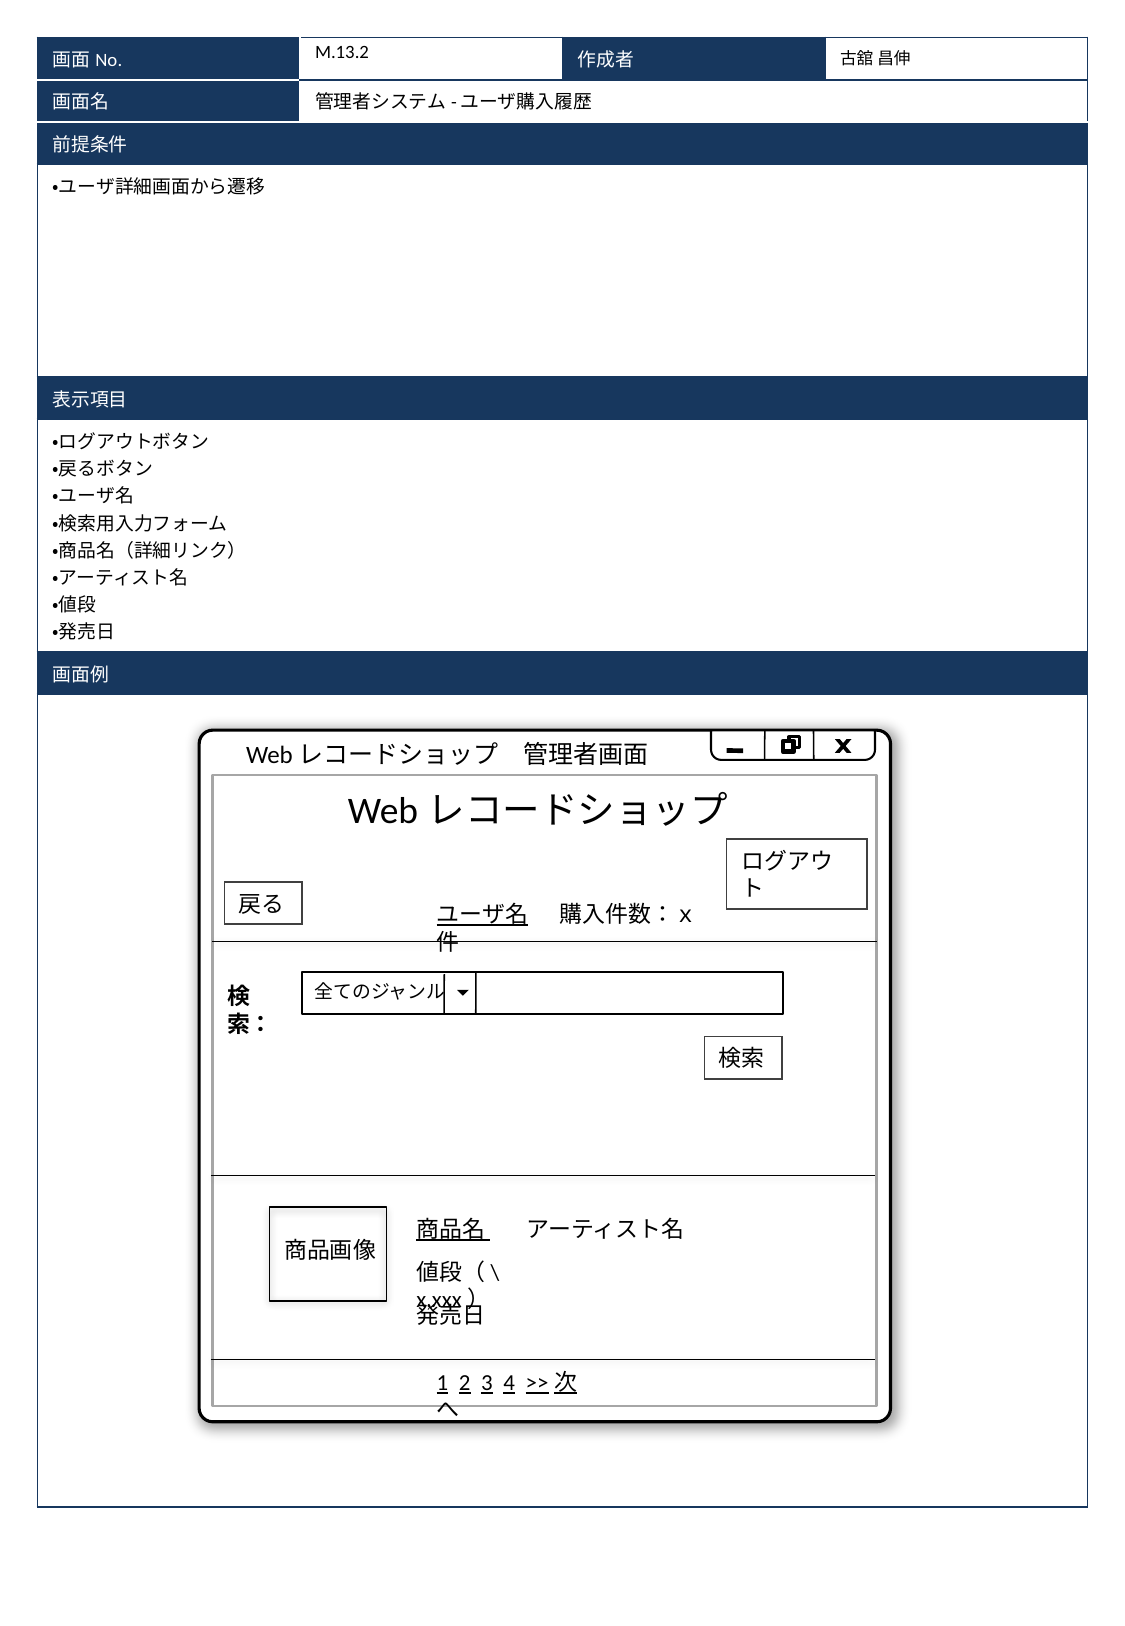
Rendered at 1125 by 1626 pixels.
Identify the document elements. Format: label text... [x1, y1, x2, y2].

table_header 作成者 [563, 38, 824, 79]
table_cell 管理者システム-ユーザ購入履歴 [301, 81, 1087, 121]
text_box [198, 729, 891, 1423]
table_cell ・ログアウトボタン ・戻るボタン ・ユーザ名 ・検索用入力フォーム ・商品名（詳細リンク） ・アーティスト名 ・値段 ・発売日 [38, 420, 1087, 651]
table_cell ・ユーザ詳細画面から遷移 [38, 165, 1087, 376]
table_header 画面No. [38, 38, 299, 79]
table_header 古舘 昌伸 [826, 38, 1087, 79]
table_header M.13.2 [301, 38, 562, 79]
table_cell 表示項目 [38, 378, 1087, 418]
table_cell 画面名 [38, 81, 299, 121]
table_cell 画面例 [38, 653, 1087, 693]
table_cell 前提条件 [38, 123, 1087, 163]
table_cell [38, 695, 1087, 1506]
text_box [301, 971, 784, 1015]
table_cell [191, 723, 904, 1435]
